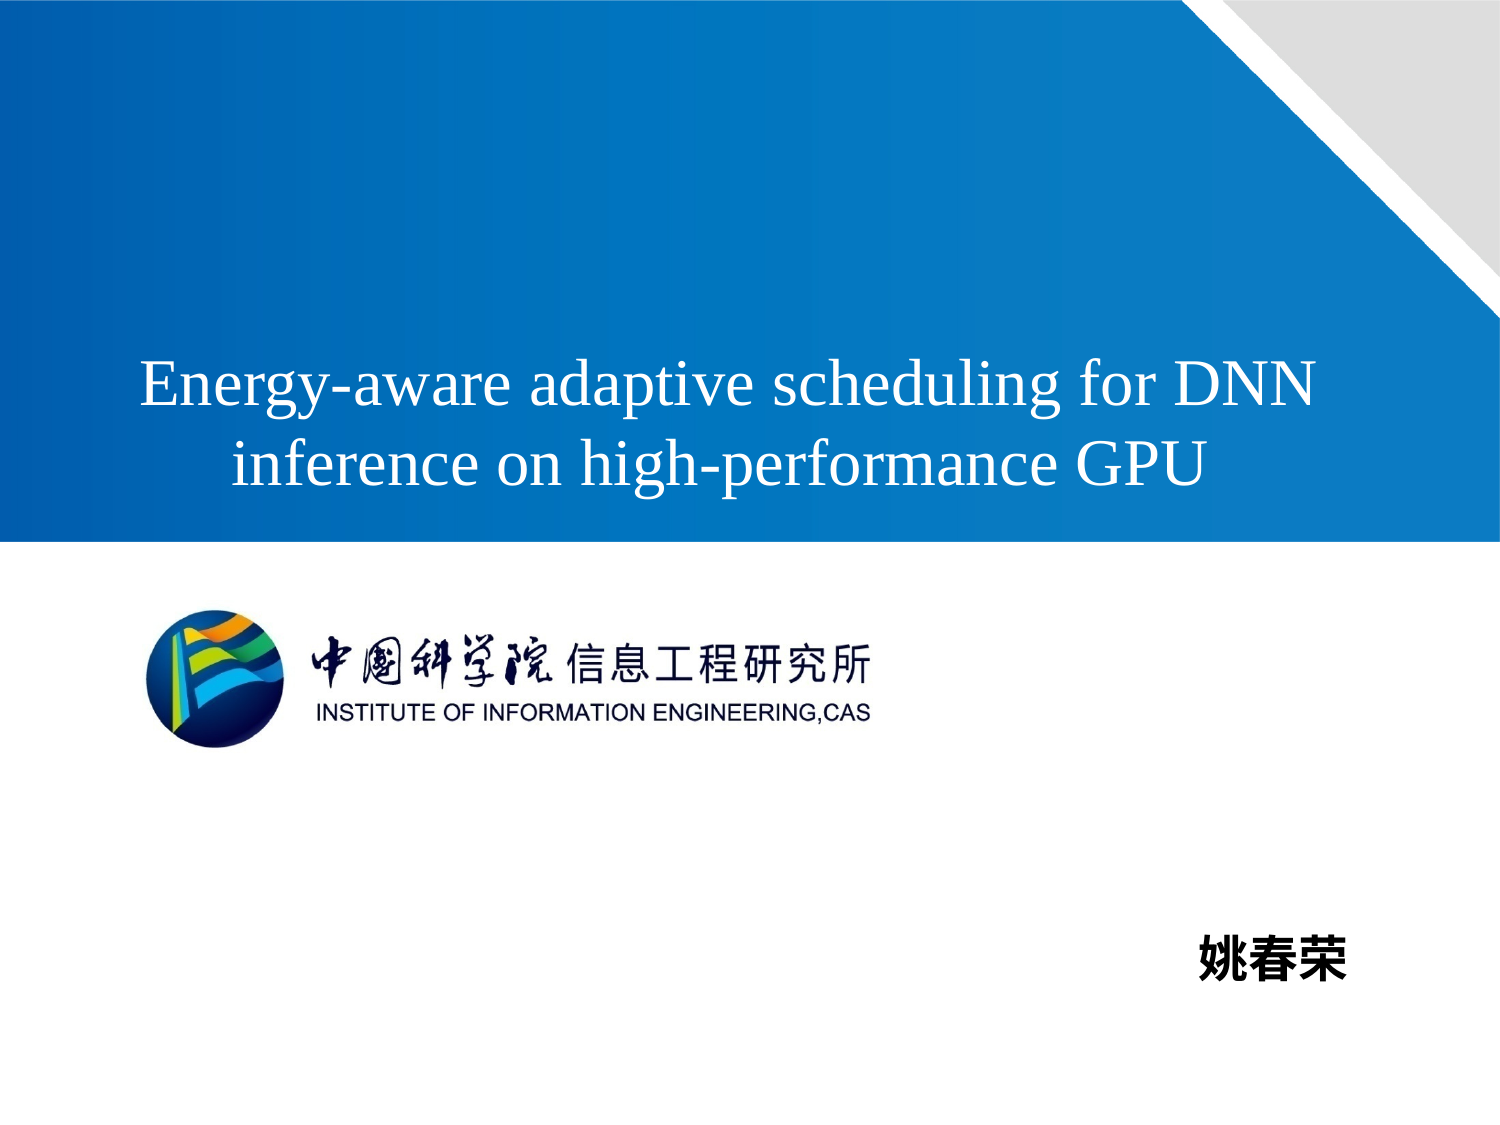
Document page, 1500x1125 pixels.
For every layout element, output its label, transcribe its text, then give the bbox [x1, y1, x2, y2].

picture [0, 0, 1500, 1125]
title Energy-aware adaptive scheduling for DNN inference on high-performance GPU [77, 249, 1365, 588]
text_box 姚春荣 [1183, 890, 1372, 996]
